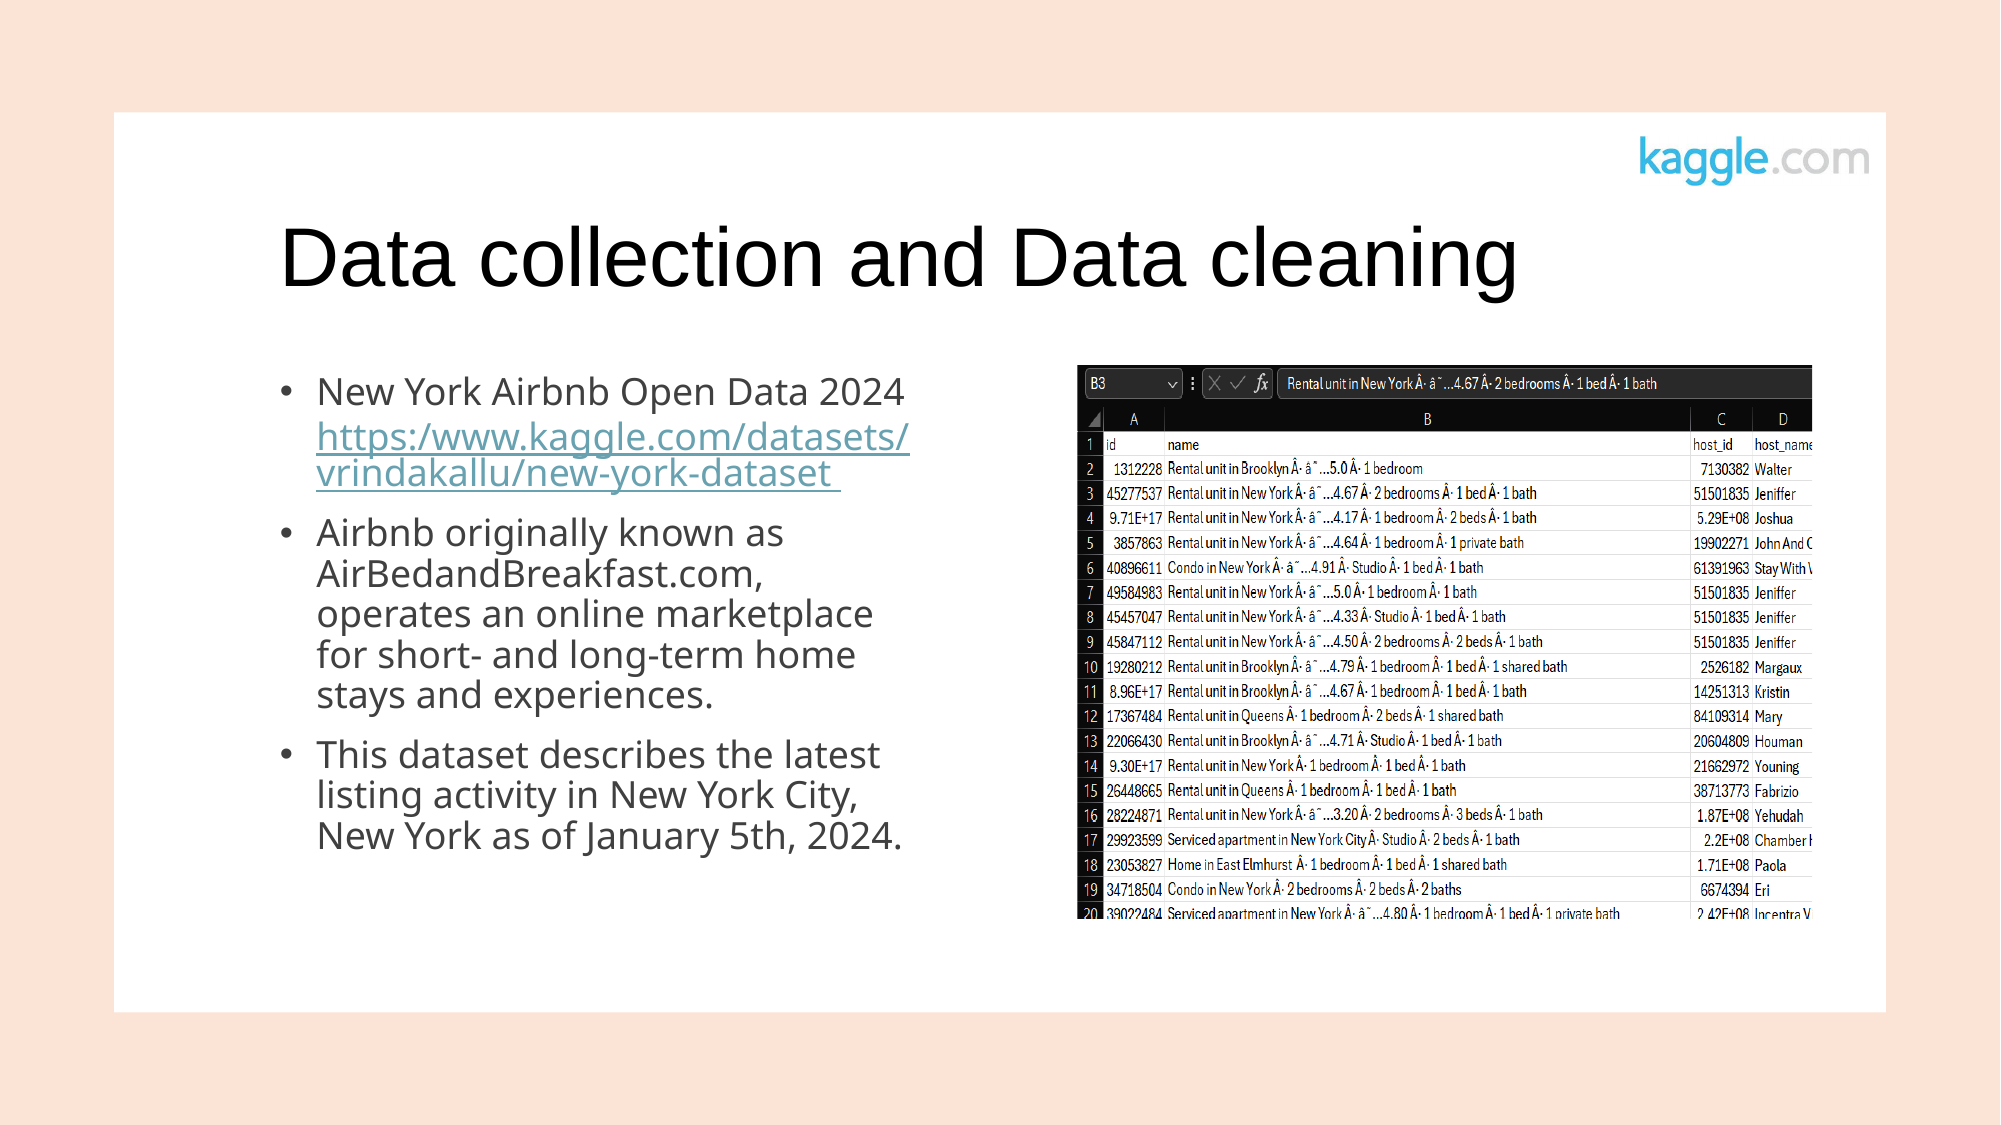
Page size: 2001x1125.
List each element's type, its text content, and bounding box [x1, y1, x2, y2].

text_box [113, 111, 1887, 1014]
picture [1076, 364, 1813, 919]
title Data collection and Data cleaning [265, 166, 1735, 312]
text_box [0, 0, 2000, 1125]
list New York Airbnb Open Data 2024 https:/www.kaggle.com/datasets/vrindakallu/new-york-dataset Airbnb originally known as AirBedandBreakfast.com, operates an online marketplace for short- and long-term home stays and experiences. This dataset describes the latest listing activity in New York City, New York as of January 5th, 2024. [265, 365, 929, 886]
picture [1640, 136, 1869, 187]
